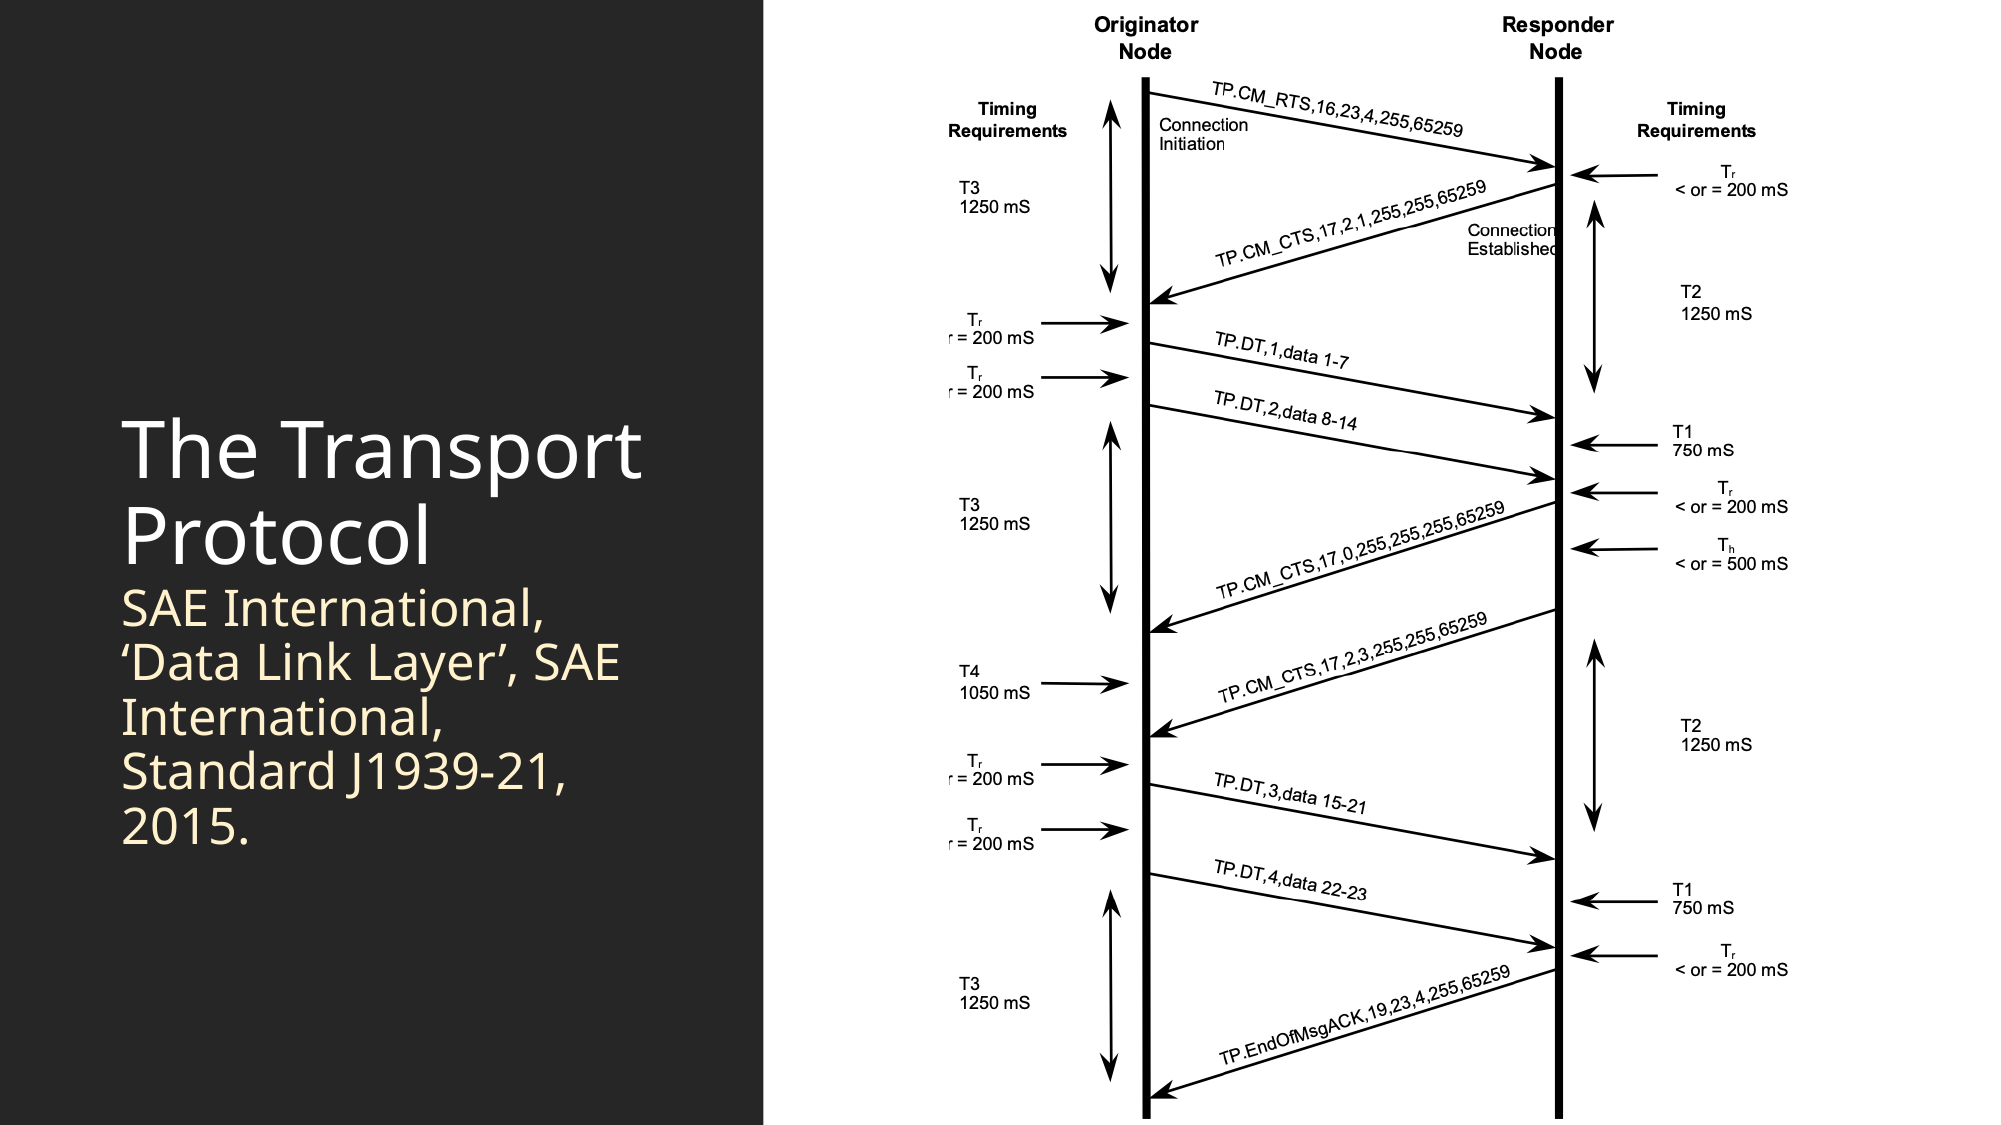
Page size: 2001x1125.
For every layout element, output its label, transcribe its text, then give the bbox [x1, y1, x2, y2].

title The Transport Protocol SAE International, ‘Data Link Layer’, SAE International, Standard J1939-21, 2015. [106, 334, 661, 863]
text_box [0, 0, 764, 1125]
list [933, 4, 1806, 1123]
